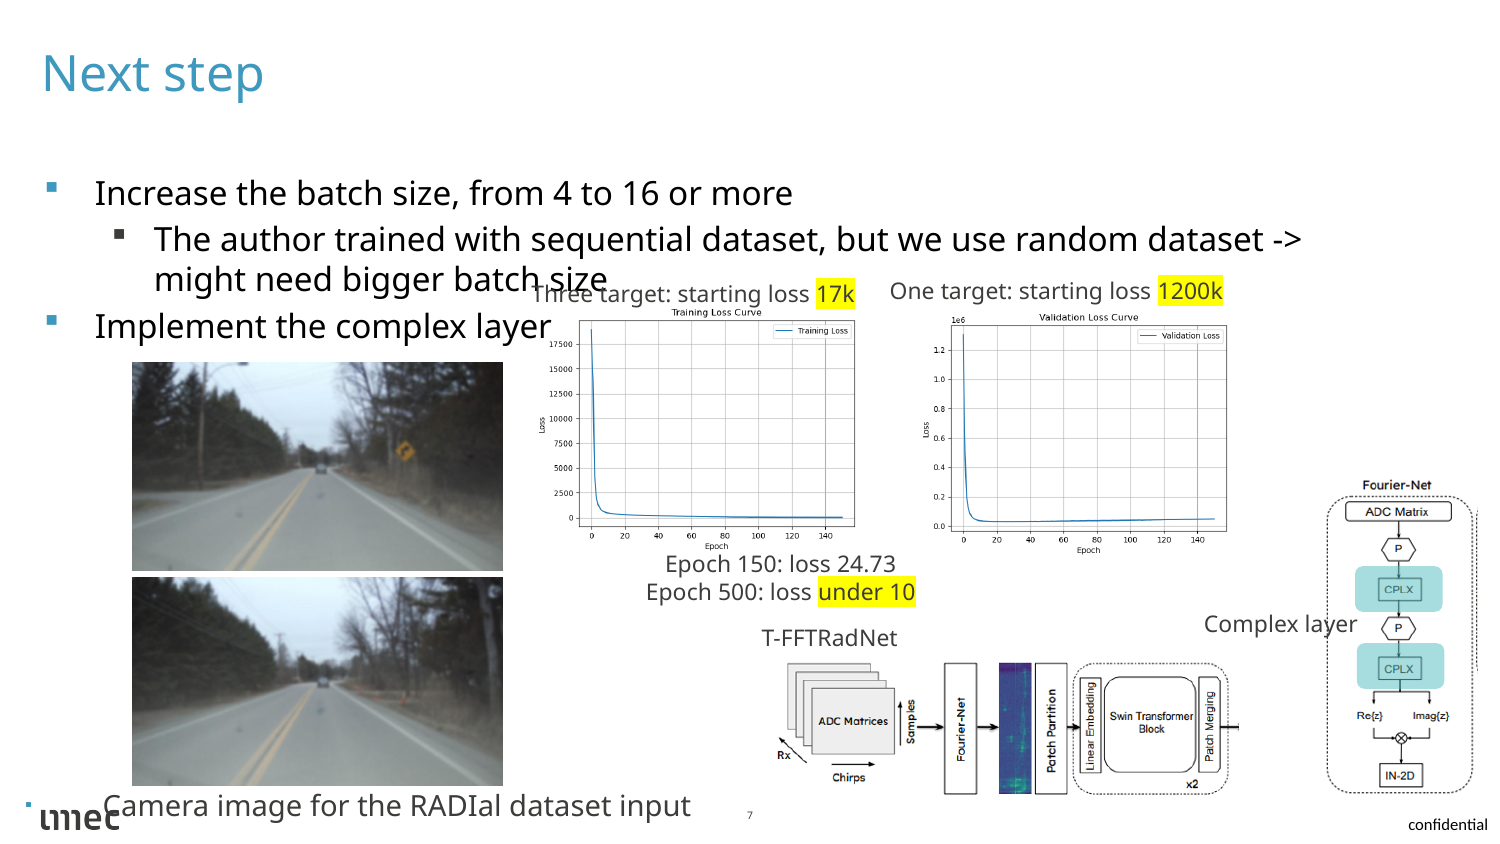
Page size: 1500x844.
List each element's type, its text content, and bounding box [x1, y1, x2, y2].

picture [26, 802, 87, 830]
picture [1323, 469, 1478, 797]
text_box T-FFTRadNet [746, 616, 913, 659]
picture [905, 292, 1262, 561]
text_box Complex layer [1189, 602, 1318, 645]
title Next step [26, 33, 1463, 110]
picture [132, 362, 503, 571]
text_box One target: starting loss 1200k [874, 268, 1238, 312]
text_box Epoch 150: loss 24.73 Epoch 500: loss under 10 [631, 542, 931, 613]
list Increase the batch size, from 4 to 16 or more The author trained with sequential dataset, but we use random dataset -> might need bigger batch size Implement the complex layer [29, 169, 1388, 348]
picture [756, 650, 1239, 803]
picture [534, 288, 891, 556]
text_box Three target: starting loss 17k [516, 271, 870, 314]
text_box Camera image for the RADIal dataset input [87, 780, 707, 830]
picture [132, 576, 503, 786]
slide_number 7 [679, 802, 821, 831]
